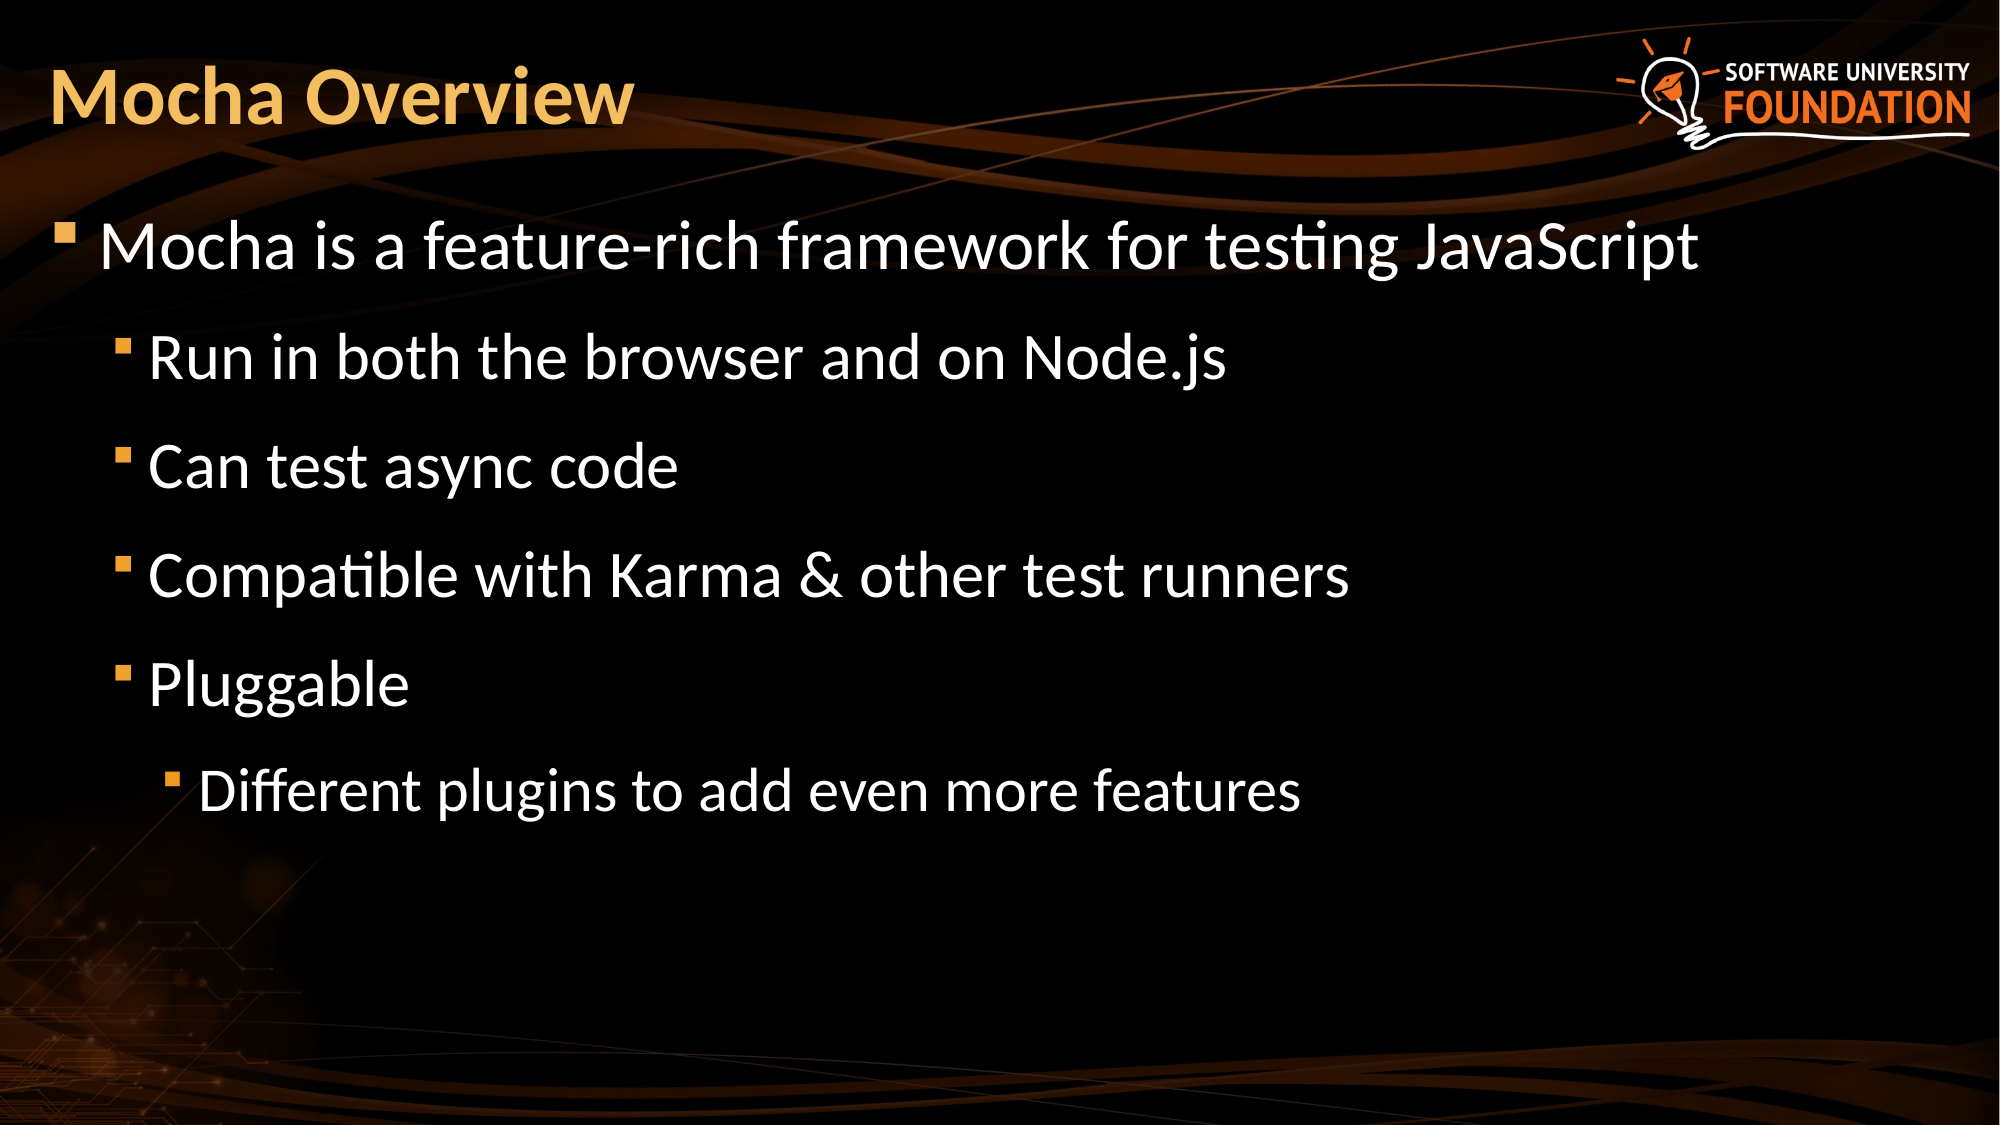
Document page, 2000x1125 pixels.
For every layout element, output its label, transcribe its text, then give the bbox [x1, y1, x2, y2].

picture [0, 0, 2000, 1125]
title Mocha Overview [30, 6, 1602, 189]
list Mocha is a feature-rich framework for testing JavaScript Run in both the browser and on Node.js Can test async code Compatible with Karma & other test runners Pluggable Different plugins to add even more features [31, 188, 1968, 1103]
